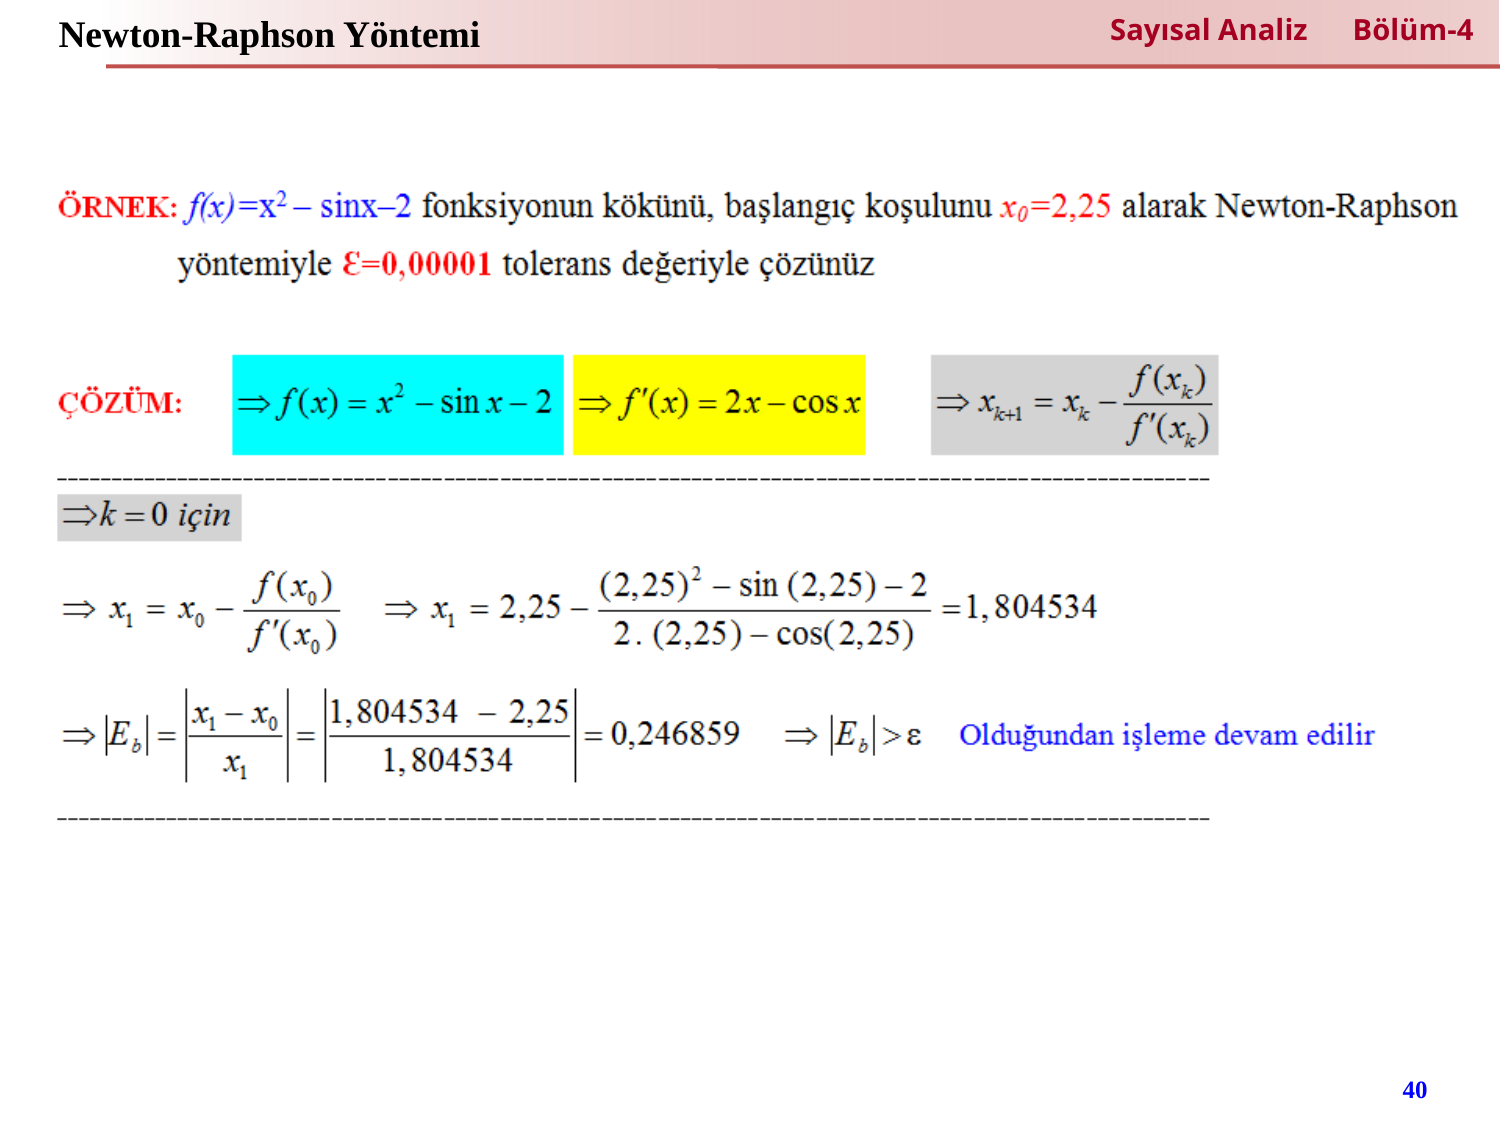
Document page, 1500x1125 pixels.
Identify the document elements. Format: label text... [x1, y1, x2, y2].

picture [30, 172, 1469, 828]
text_box Sayısal Analiz Bölüm-4 [1095, 11, 1495, 54]
text_box [98, 0, 1499, 67]
text_box Newton-Raphson Yöntemi [43, 2, 496, 63]
slide_number 40 [1092, 1058, 1443, 1119]
